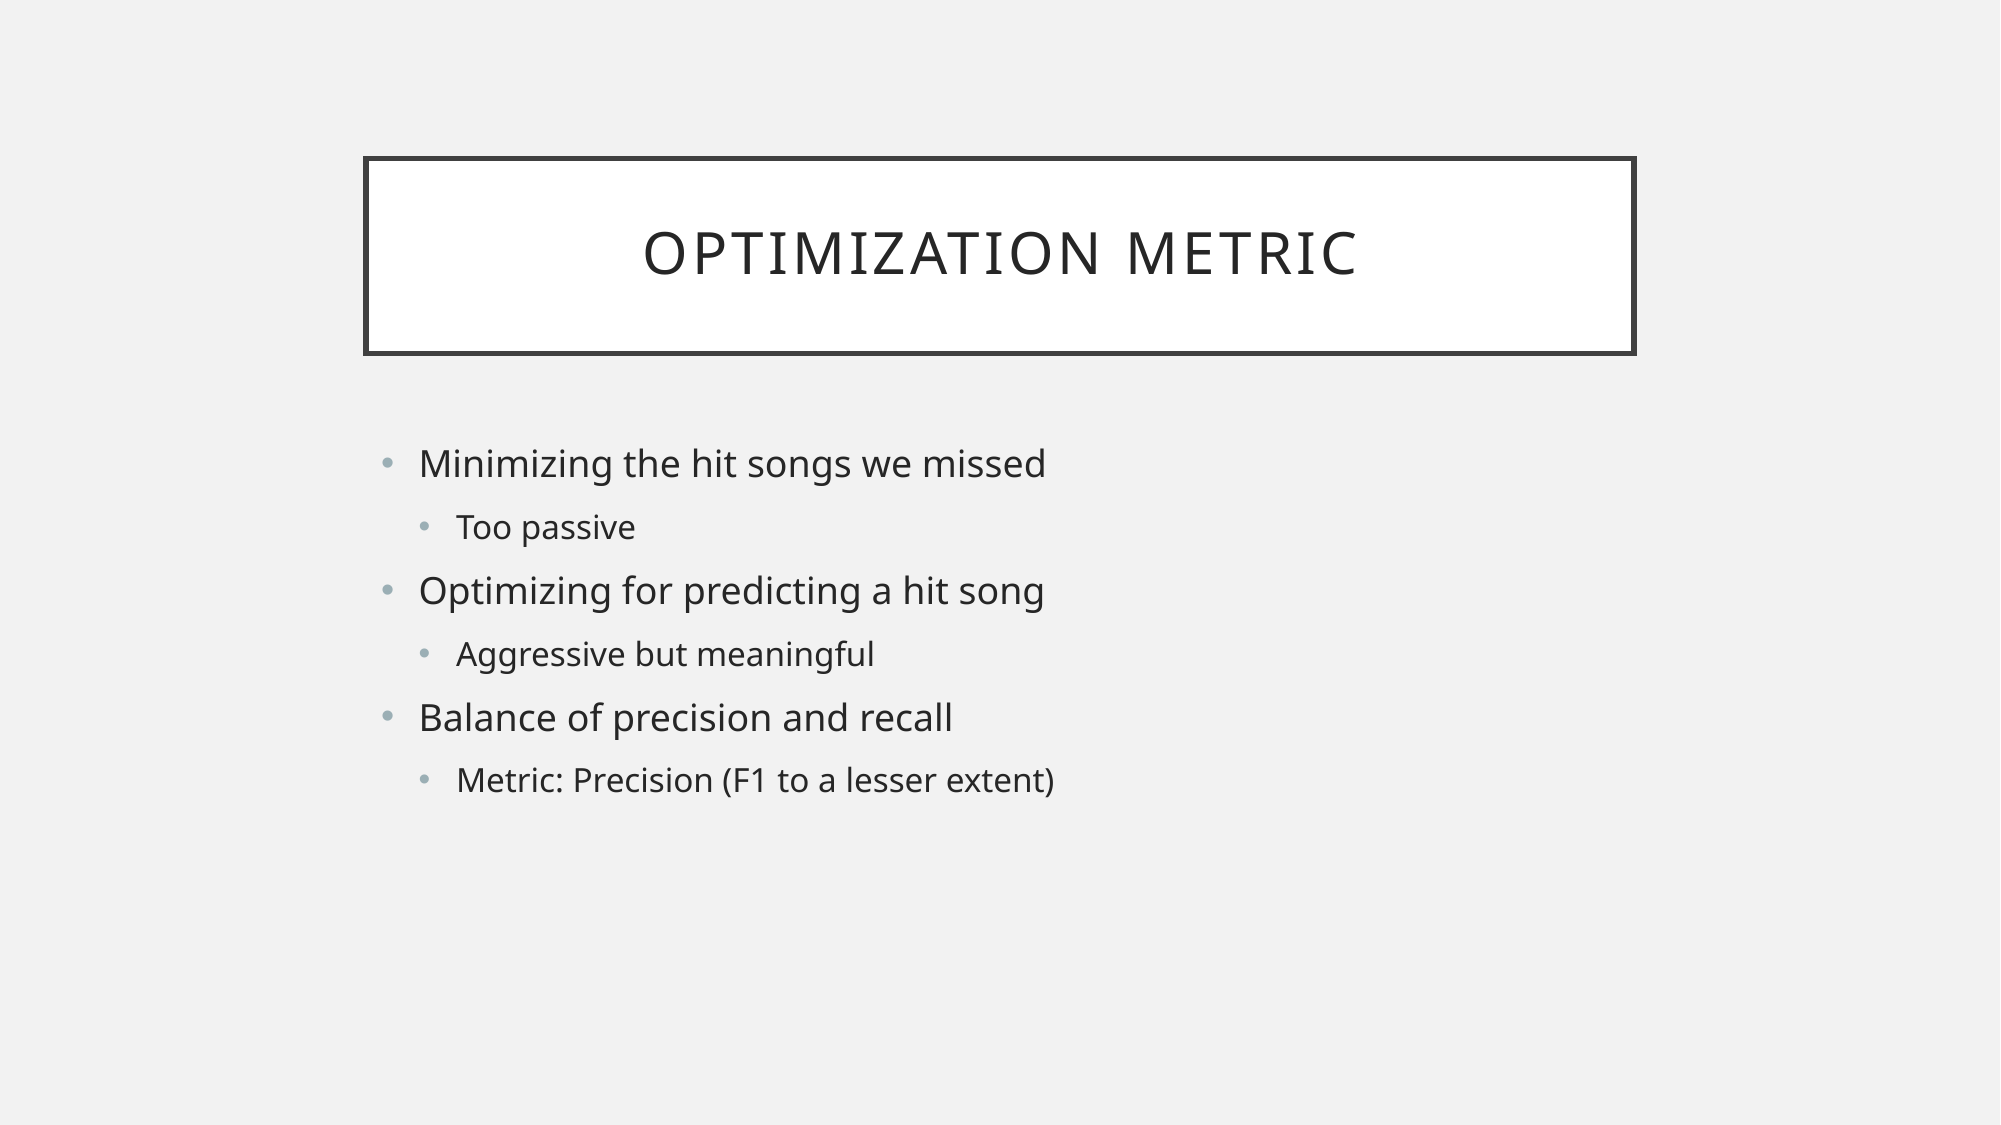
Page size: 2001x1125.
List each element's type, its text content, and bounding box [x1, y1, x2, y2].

list Minimizing the hit songs we missed Too passive Optimizing for predicting a hit song Aggressive but meaningful Balance of precision and recall Metric: Precision (F1 to a lesser extent) [366, 432, 1634, 942]
title Optimization Metric [363, 156, 1637, 356]
